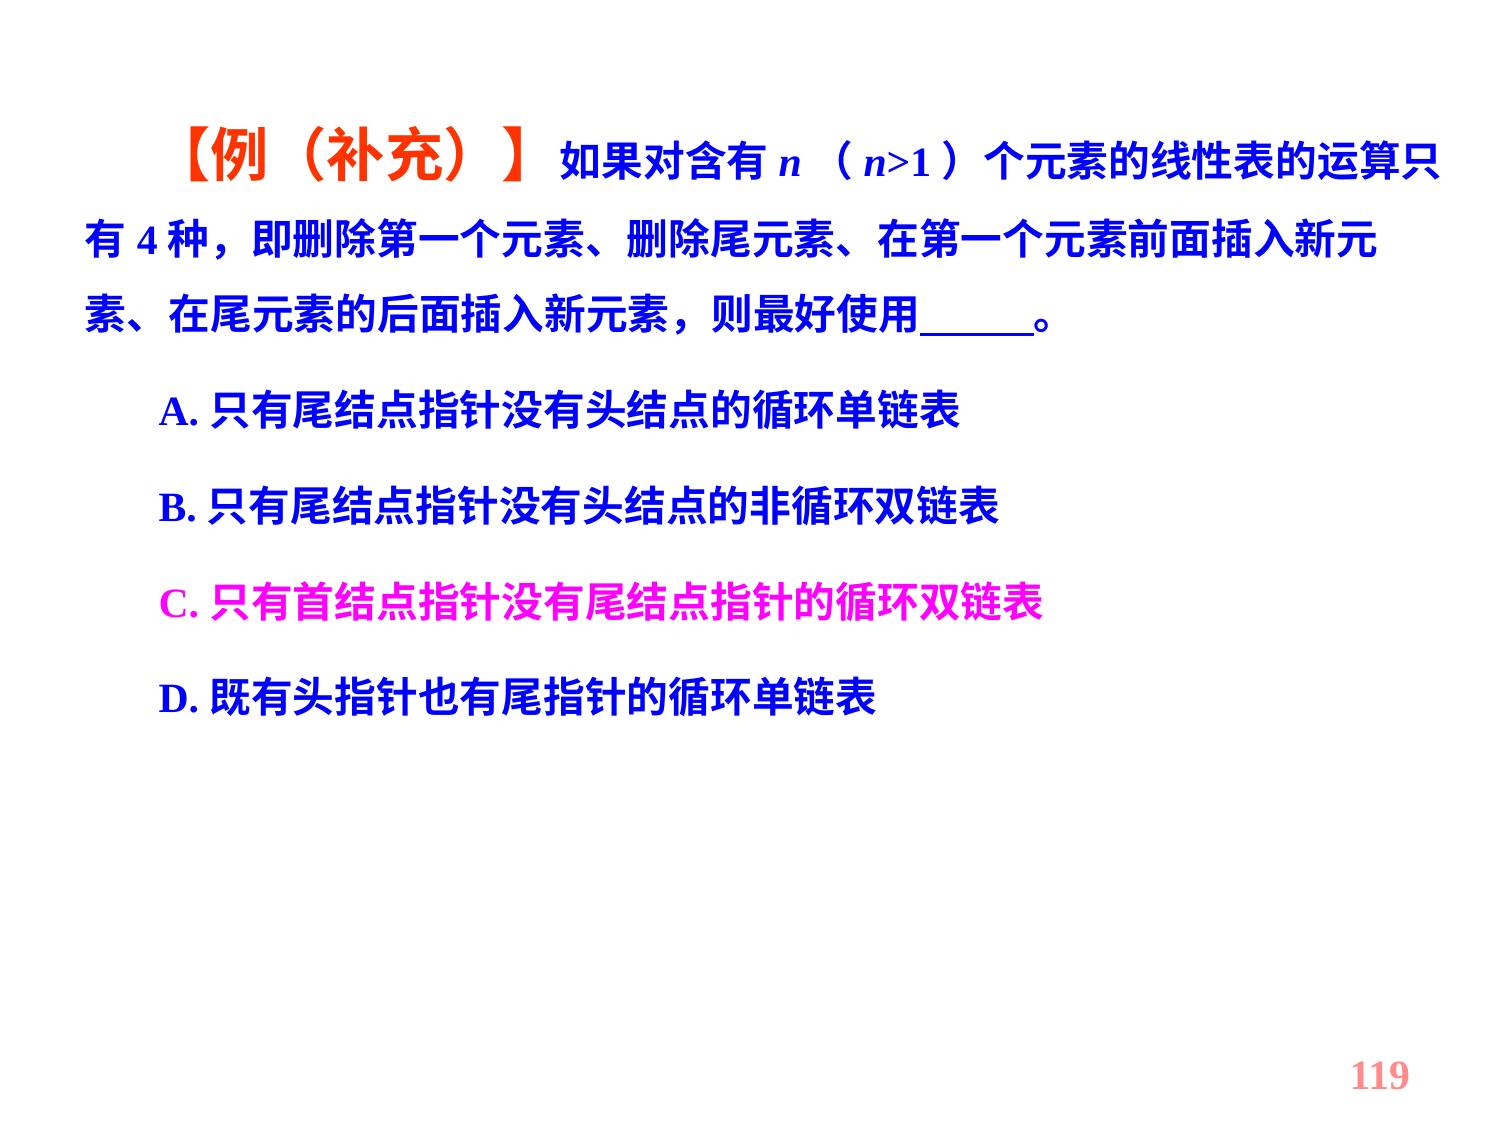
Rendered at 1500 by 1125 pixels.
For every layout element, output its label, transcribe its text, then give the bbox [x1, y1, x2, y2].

text_box 【例（补充）】如果对含有n（n>1）个元素的线性表的运算只有4种，即删除第一个元素、删除尾元素、在第一个元素前面插入新元素、在尾元素的后面插入新元素，则最好使用 。 A.只有尾结点指针没有头结点的循环单链表 B.只有尾结点指针没有头结点的非循环双链表 C.只有首结点指针没有尾结点指针的循环双链表 D.既有头指针也有尾指针的循环单链表 [70, 105, 1465, 729]
slide_number 119 [1074, 1042, 1425, 1103]
